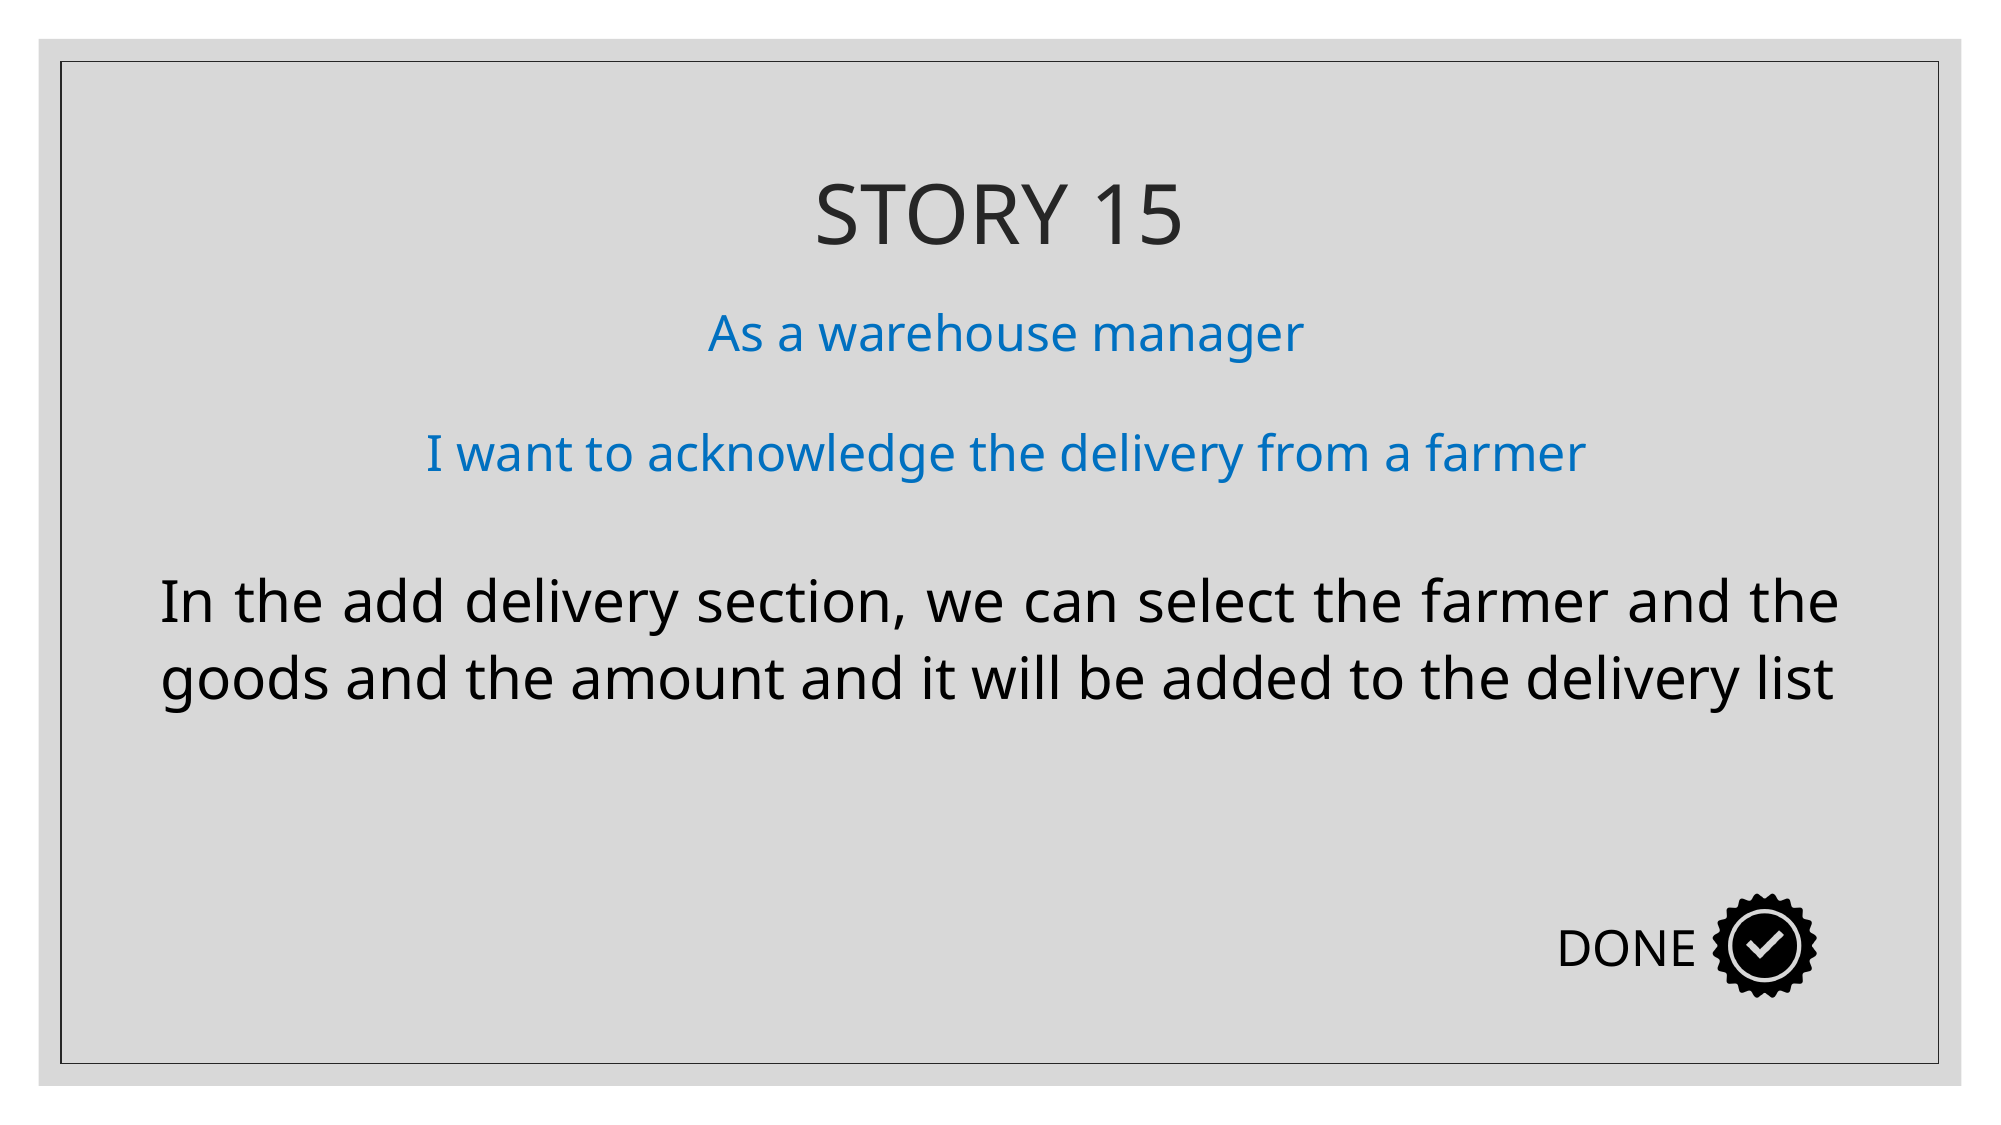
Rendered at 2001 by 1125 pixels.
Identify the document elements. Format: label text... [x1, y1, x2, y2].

text_box As a warehouse manager I want to acknowledge the delivery from a farmer [197, 294, 1817, 489]
picture [1697, 878, 1832, 1014]
title STORY 15 [174, 105, 1825, 331]
list In the add delivery section, we can select the farmer and the goods and the amount and it will be added to the delivery list [145, 549, 1855, 909]
text_box DONE [1541, 908, 1691, 984]
